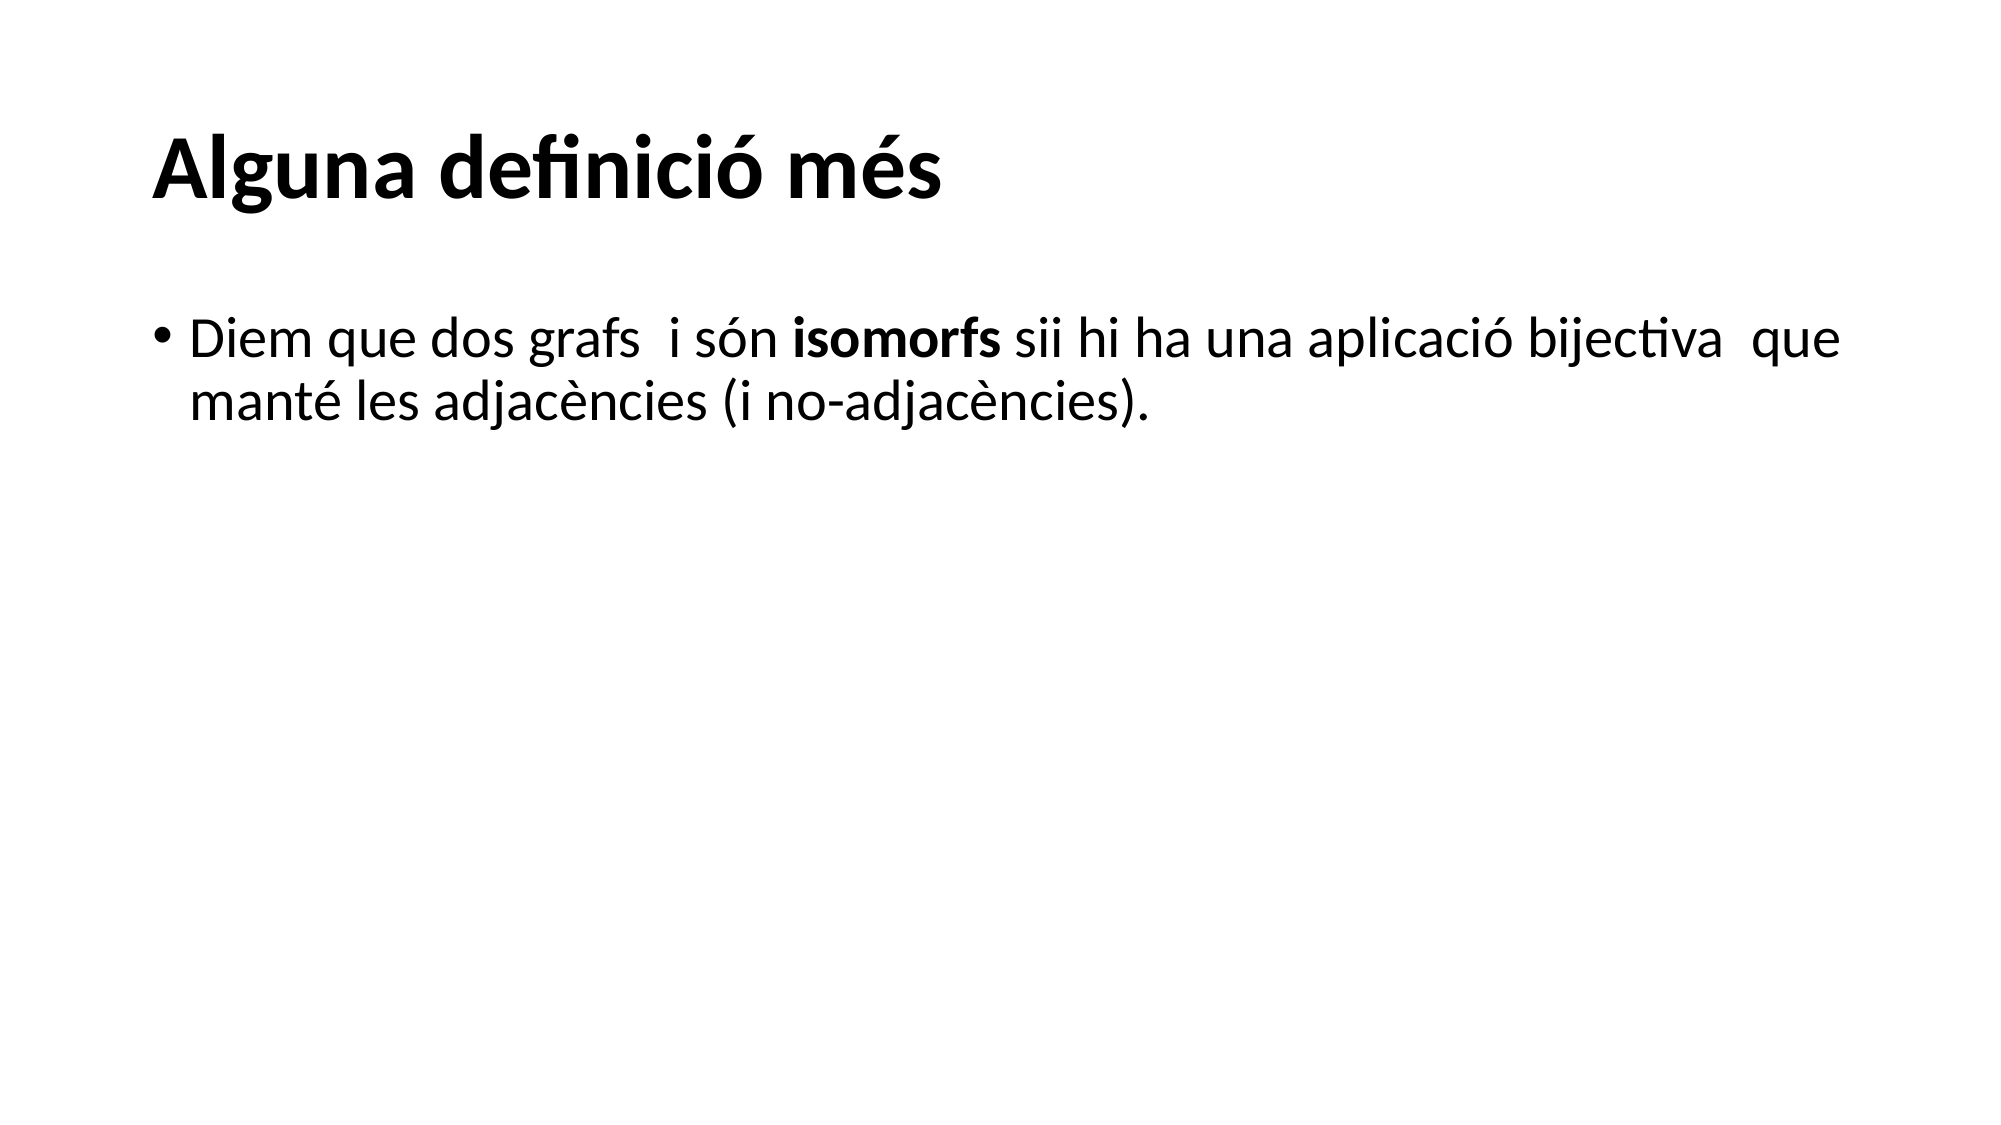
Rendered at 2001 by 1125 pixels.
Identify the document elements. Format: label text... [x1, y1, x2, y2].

title Alguna definició més [137, 59, 1863, 278]
